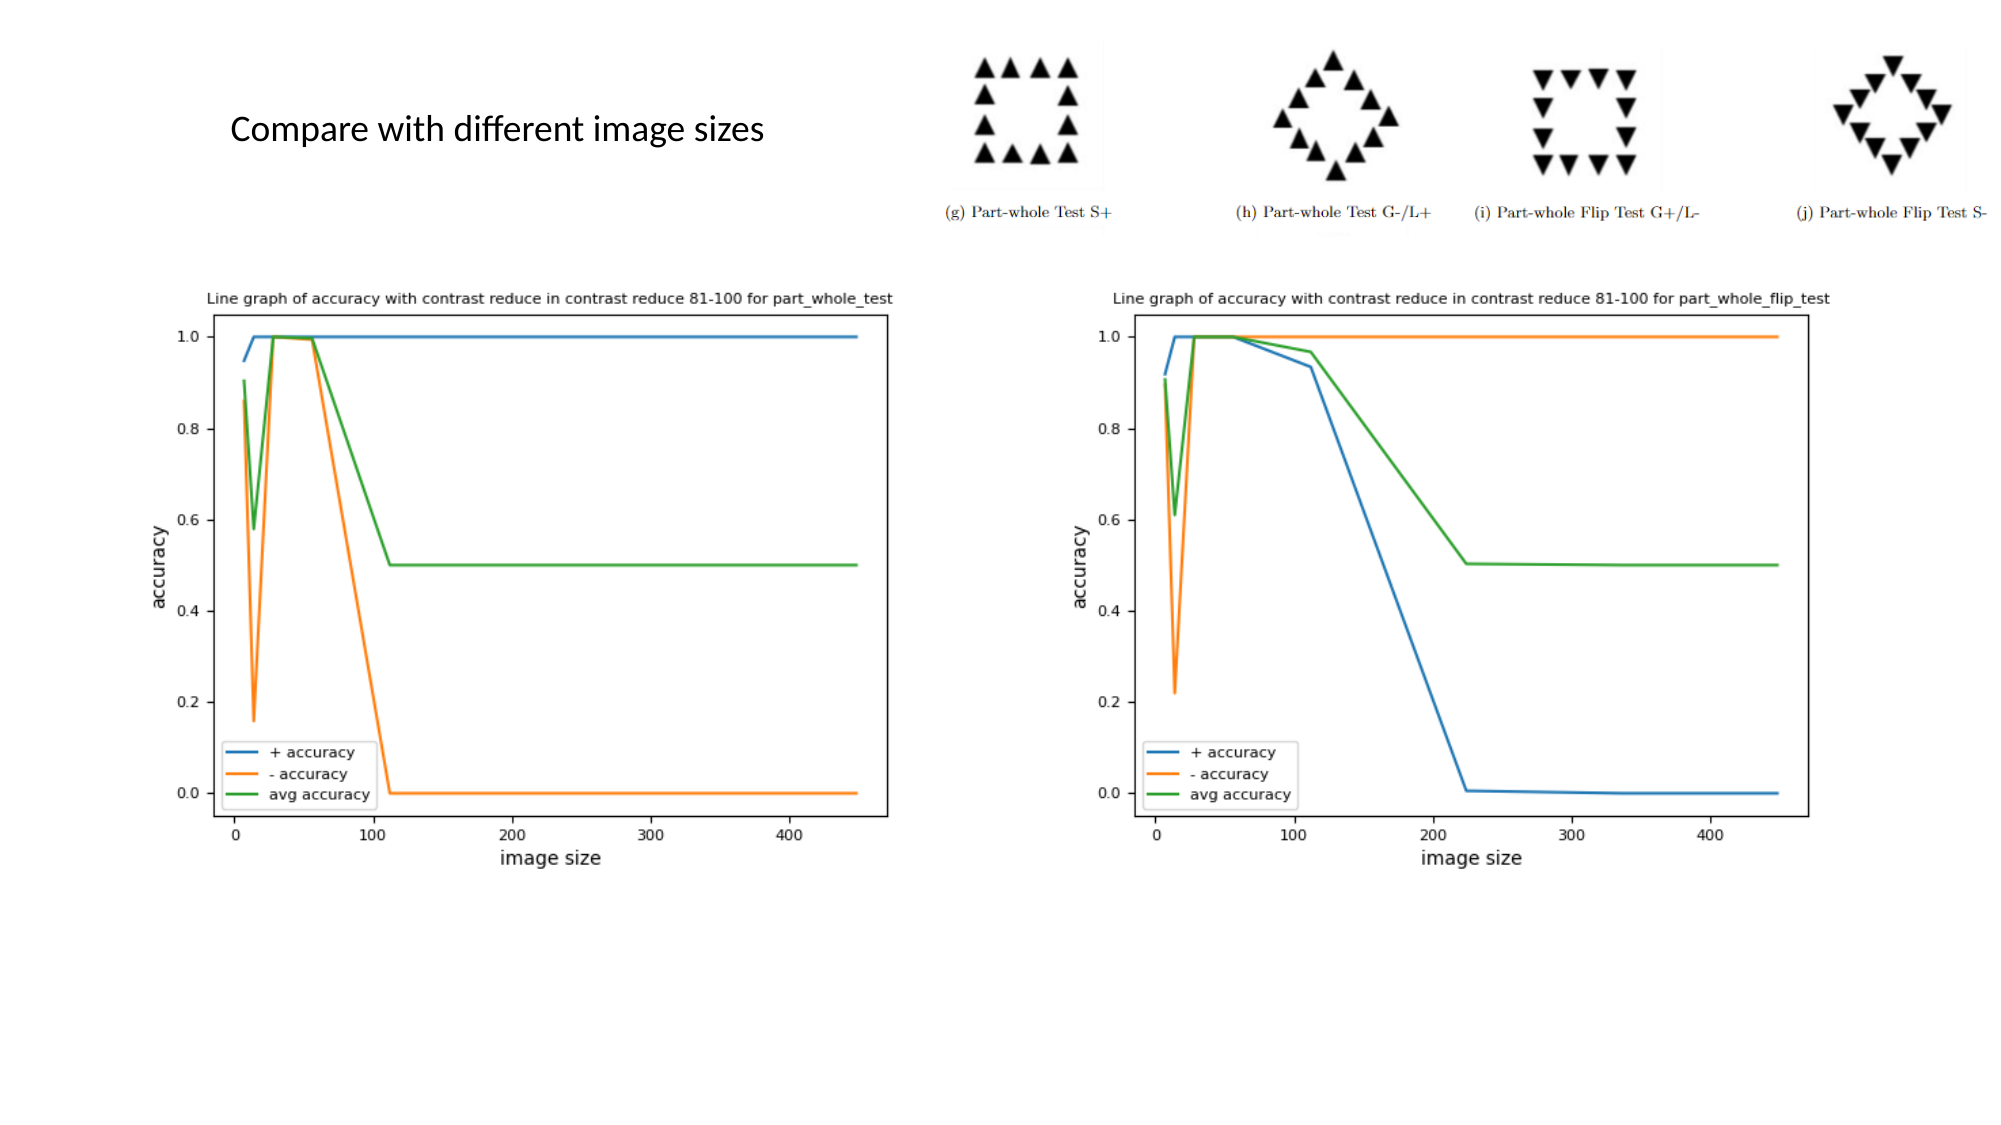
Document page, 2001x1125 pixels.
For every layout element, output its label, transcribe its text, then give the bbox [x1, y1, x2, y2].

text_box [918, 38, 2000, 237]
picture [1026, 237, 1895, 888]
picture [105, 236, 974, 888]
text_box Compare with different image sizes [215, 96, 781, 156]
